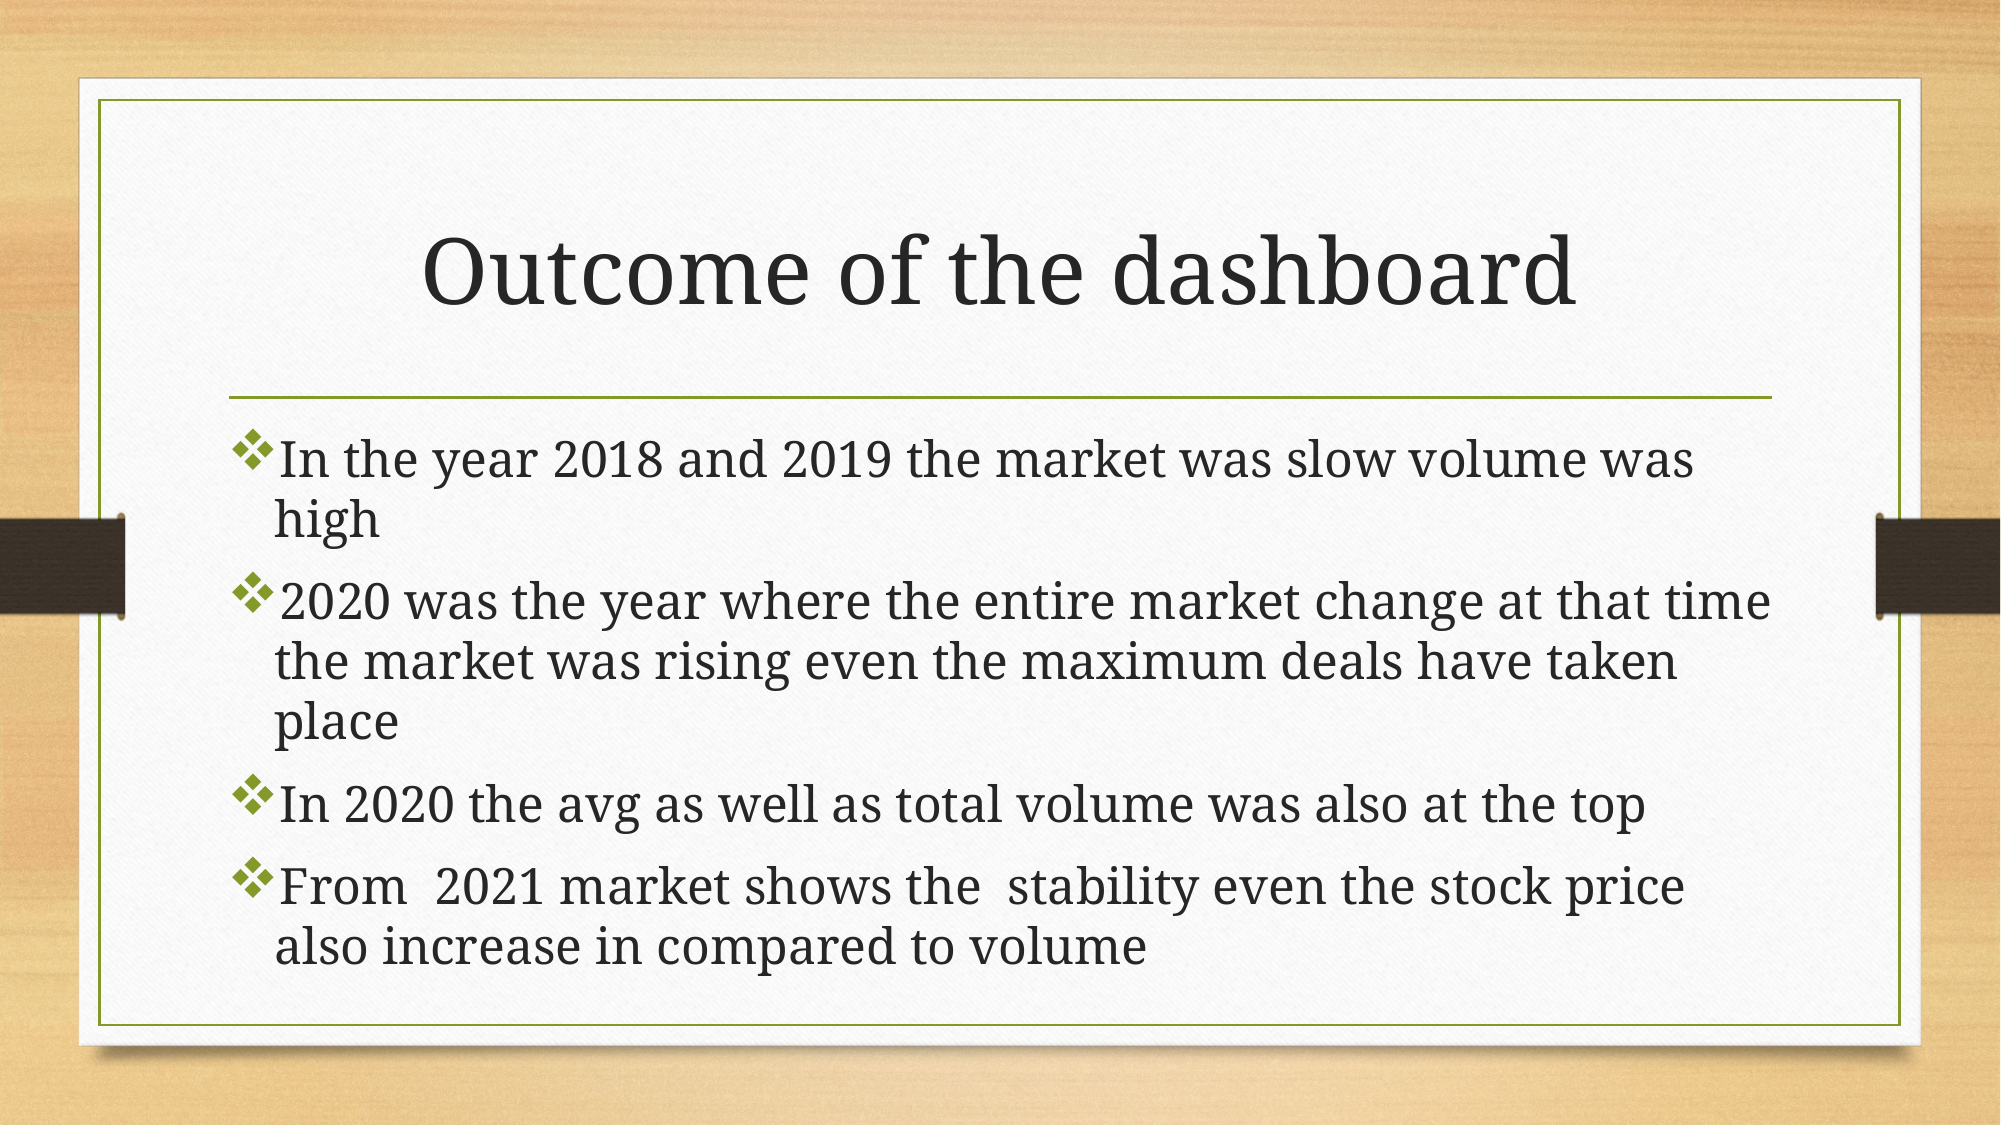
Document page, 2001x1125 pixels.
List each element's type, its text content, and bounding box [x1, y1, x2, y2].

title Outcome of the dashboard [212, 161, 1788, 375]
picture [0, 0, 2001, 1125]
list In the year 2018 and 2019 the market was slow volume was high 2020 was the year where the entire market change at that time the market was rising even the maximum deals have taken place In 2020 the avg as well as total volume was also at the top From 2021 market shows the stability even the stock price also increase in compared to volume [212, 419, 1788, 964]
